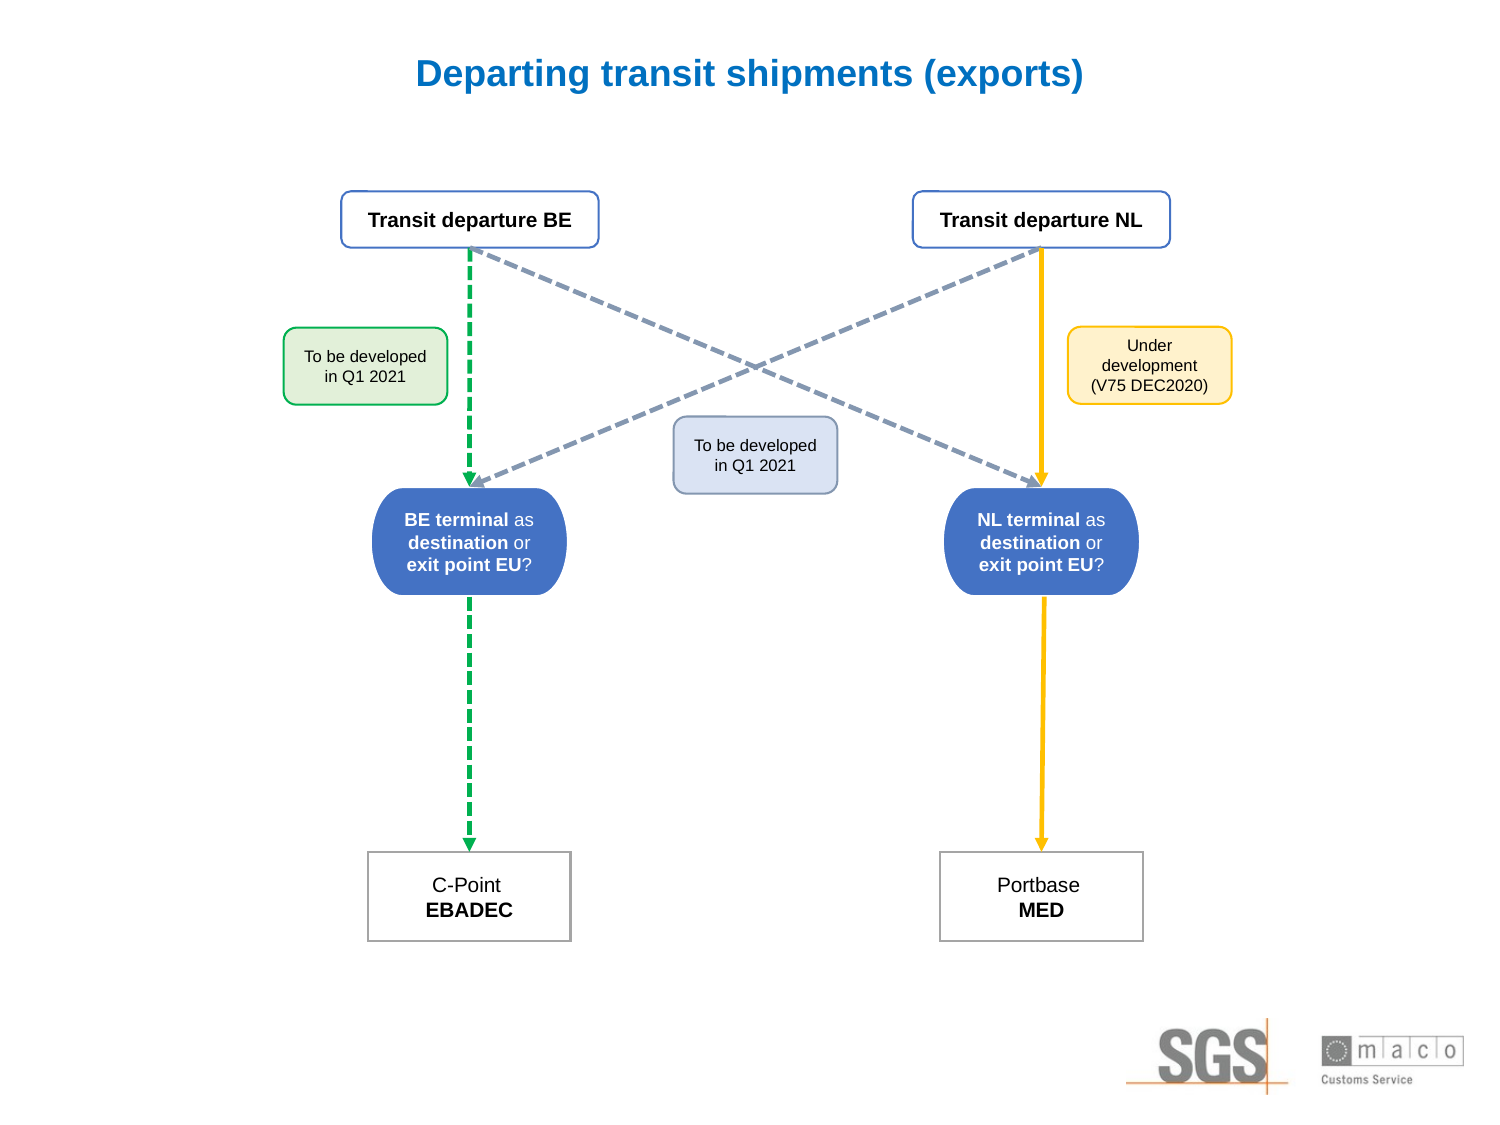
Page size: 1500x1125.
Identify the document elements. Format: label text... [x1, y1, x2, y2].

text_box Transit departure NL [911, 190, 1172, 249]
text_box Portbase MED [939, 851, 1144, 942]
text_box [1041, 596, 1045, 852]
text_box Transit departure BE [340, 190, 600, 249]
picture [1126, 1018, 1464, 1095]
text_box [469, 247, 1041, 487]
text_box Departing transit shipments (exports) [400, 41, 1100, 101]
text_box BE terminal as destination or exit point EU? [368, 485, 571, 599]
text_box To be developed in Q1 2021 [283, 327, 448, 406]
text_box Under development (V75 DEC2020) [1067, 326, 1233, 405]
text_box NL terminal as destination or exit point EU? [940, 485, 1143, 599]
text_box To be developed in Q1 2021 [674, 487, 837, 495]
text_box C-Point EBADEC [367, 851, 572, 942]
